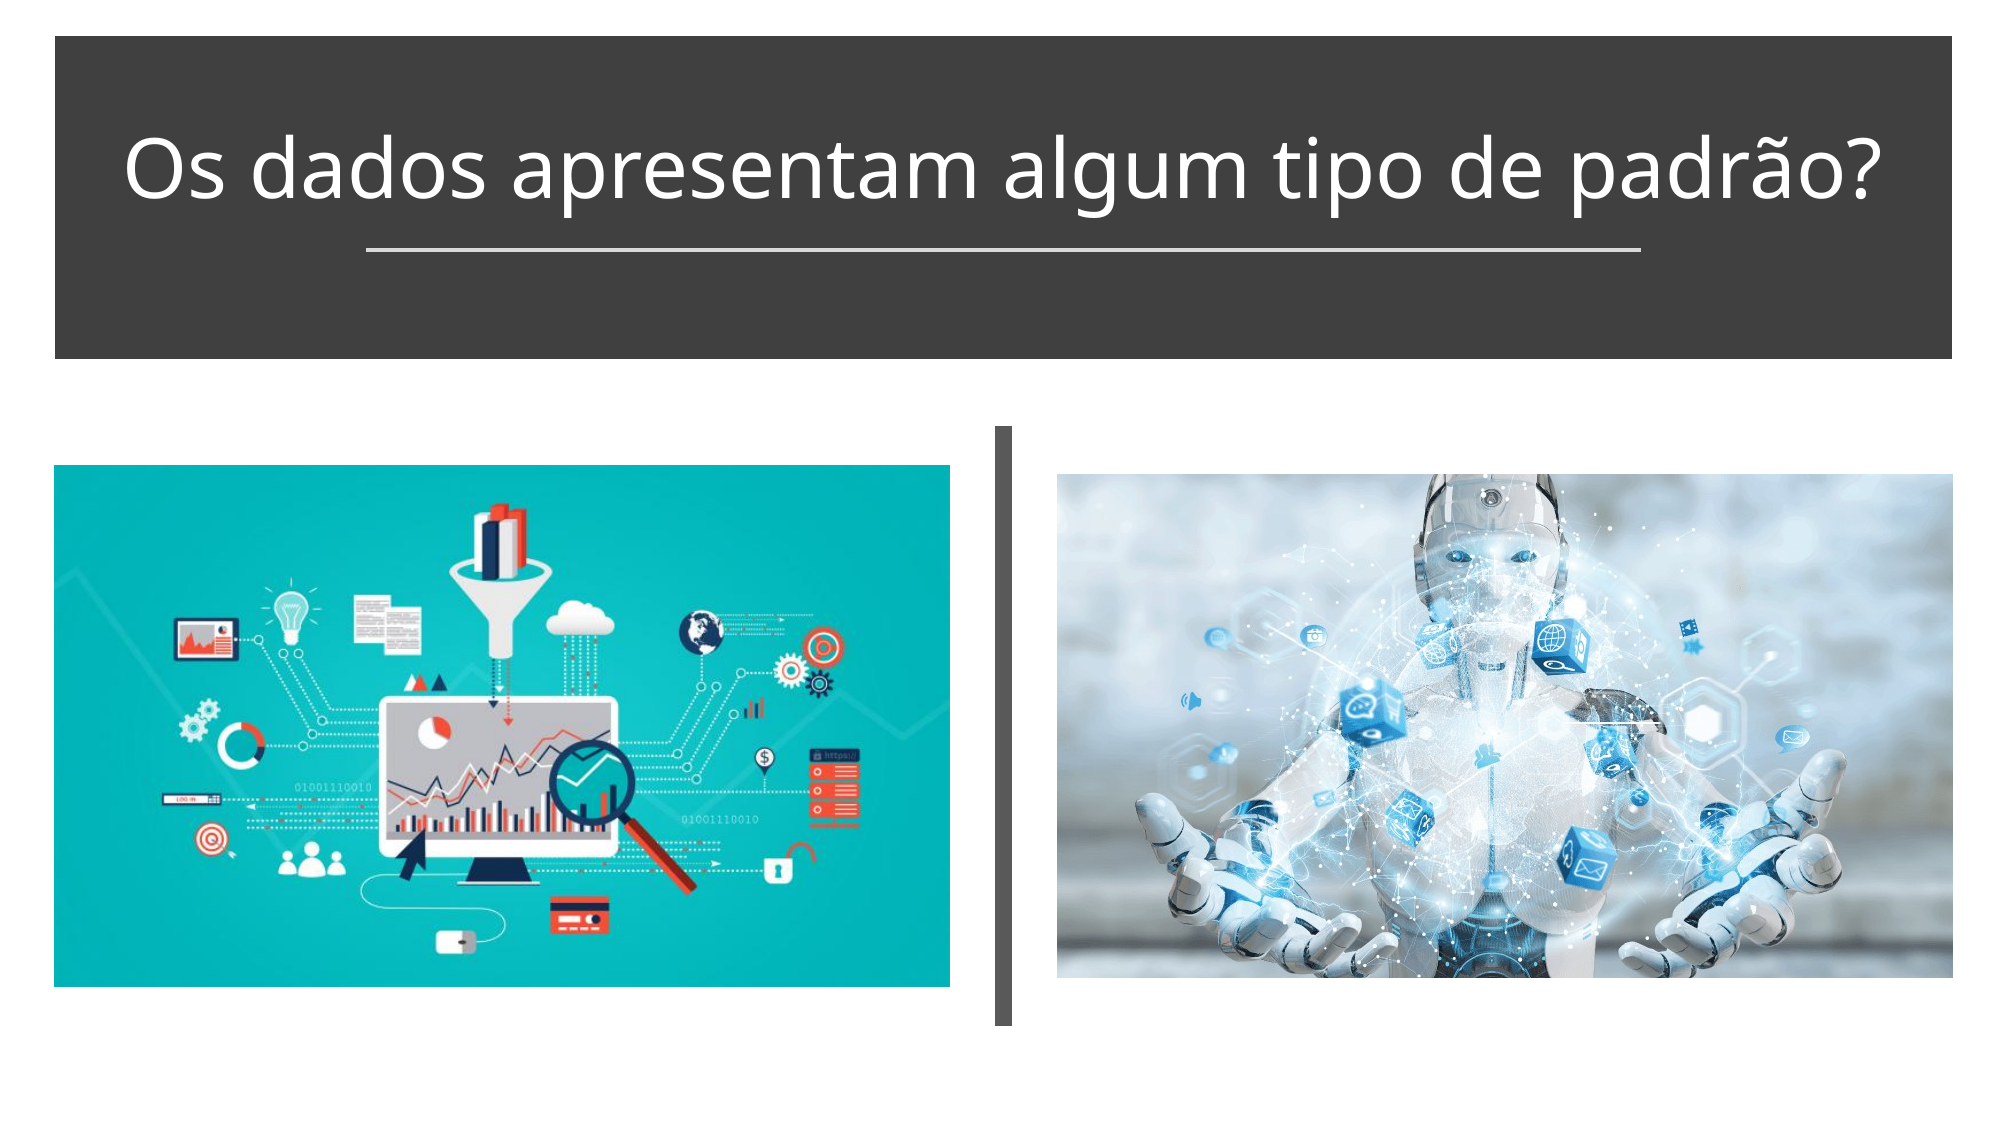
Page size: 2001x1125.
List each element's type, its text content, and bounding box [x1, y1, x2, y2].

picture [54, 465, 950, 987]
text_box [64, 45, 1942, 350]
title Os dados apresentam algum tipo de padrão? [89, 71, 1917, 224]
picture [1057, 474, 1953, 978]
